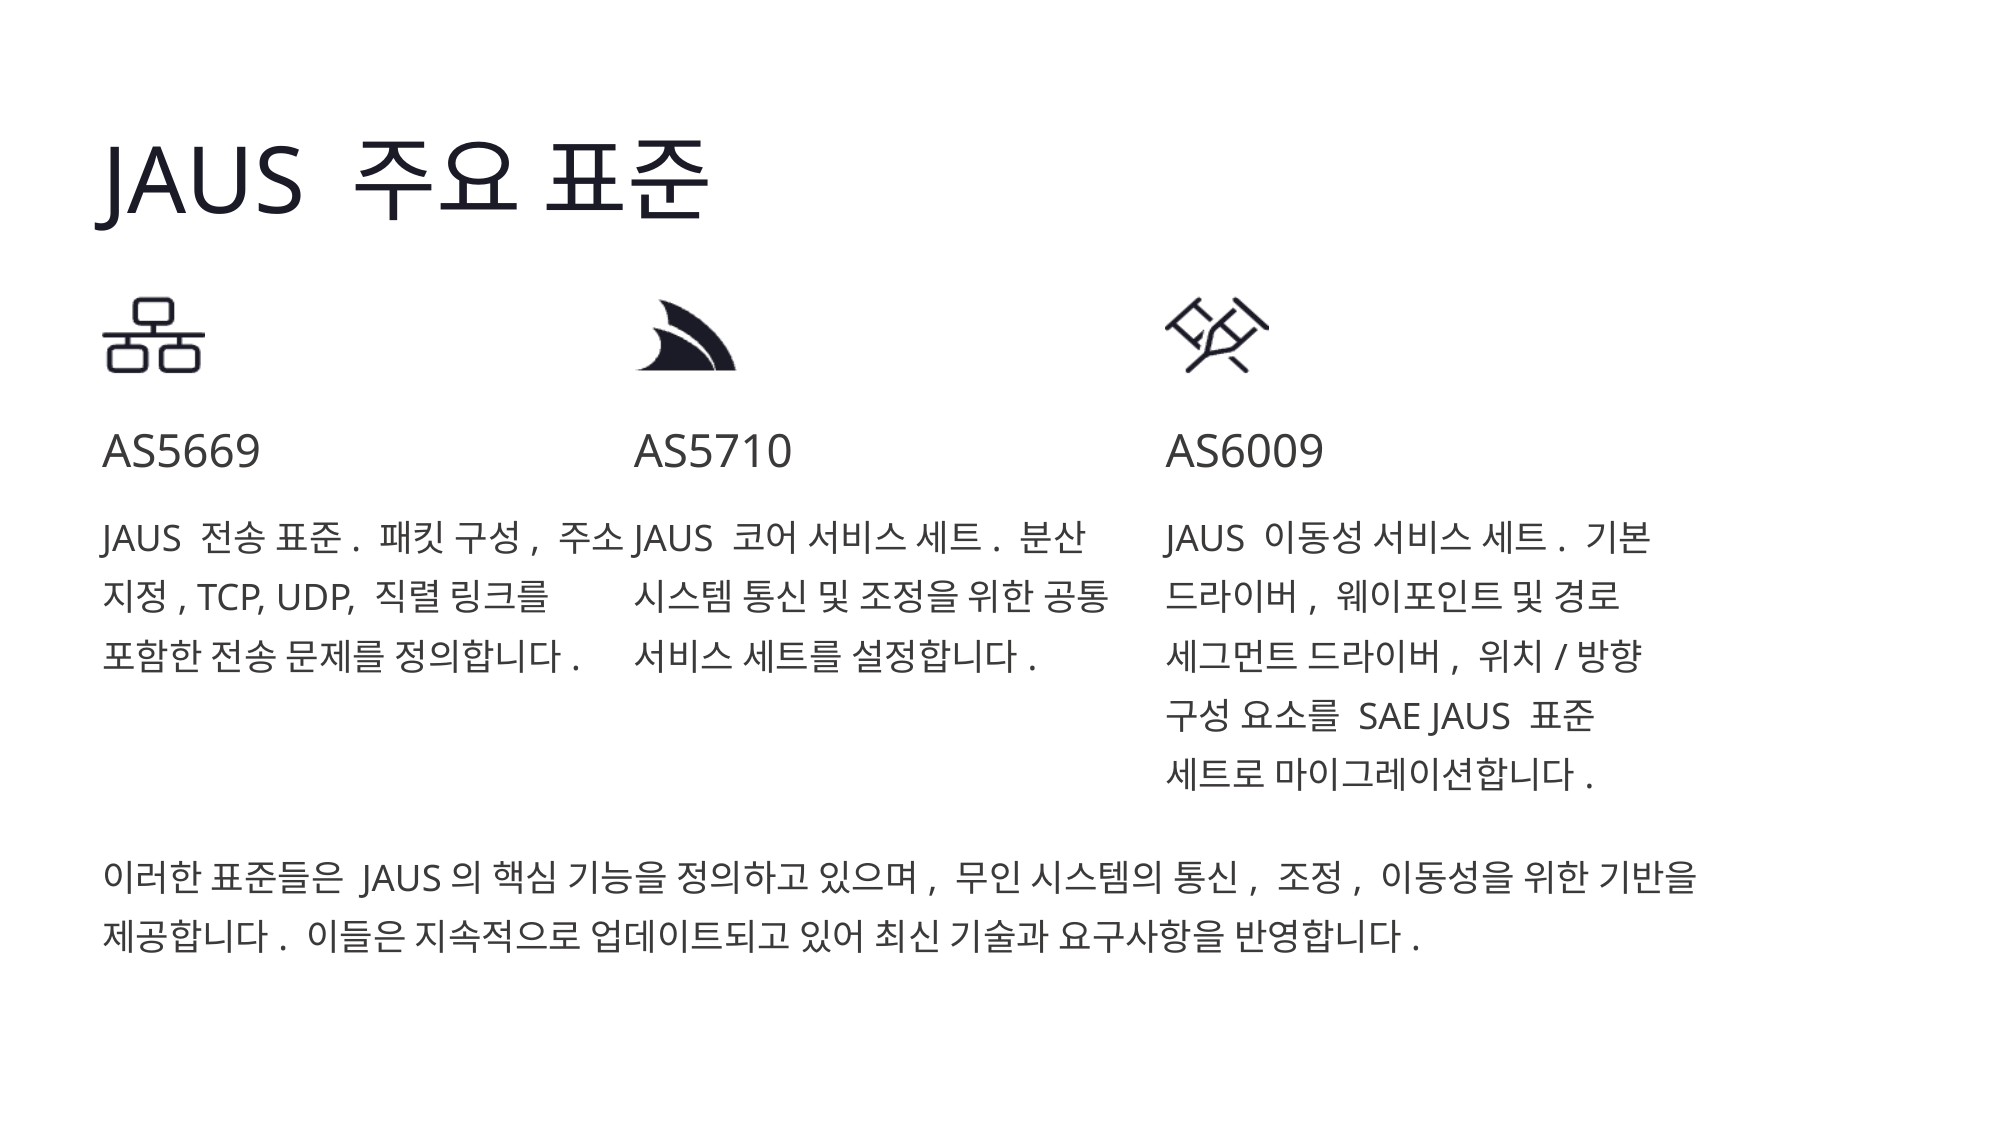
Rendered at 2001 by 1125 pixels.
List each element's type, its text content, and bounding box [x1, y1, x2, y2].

text_box JAUS 이동성 서비스 세트. 기본 드라이버, 웨이포인트 및 경로 세그먼트 드라이버, 위치/방향 구성 요소를 SAE JAUS 표준 세트로 마이그레이션합니다. [1165, 499, 1693, 798]
text_box AS5669 [102, 419, 617, 478]
text_box AS5710 [633, 419, 1149, 478]
picture [633, 288, 738, 383]
text_box 이러한 표준들은 JAUS의 핵심 기능을 정의하고 있으며, 무인 시스템의 통신, 조정, 이동성을 위한 기반을 제공합니다. 이들은 지속적으로 업데이트되고 있어 최신 기술과 요구사항을 반영합니다. [102, 838, 1806, 958]
text_box JAUS 주요 표준 [102, 116, 1131, 234]
text_box JAUS 전송 표준. 패킷 구성, 주소 지정, TCP, UDP, 직렬 링크를 포함한 전송 문제를 정의합니다. [102, 499, 629, 738]
picture [1165, 288, 1269, 383]
text_box JAUS 코어 서비스 세트. 분산 시스템 통신 및 조정을 위한 공통 서비스 세트를 설정합니다. [633, 499, 1161, 679]
text_box AS6009 [1165, 419, 1681, 478]
picture [101, 288, 206, 383]
